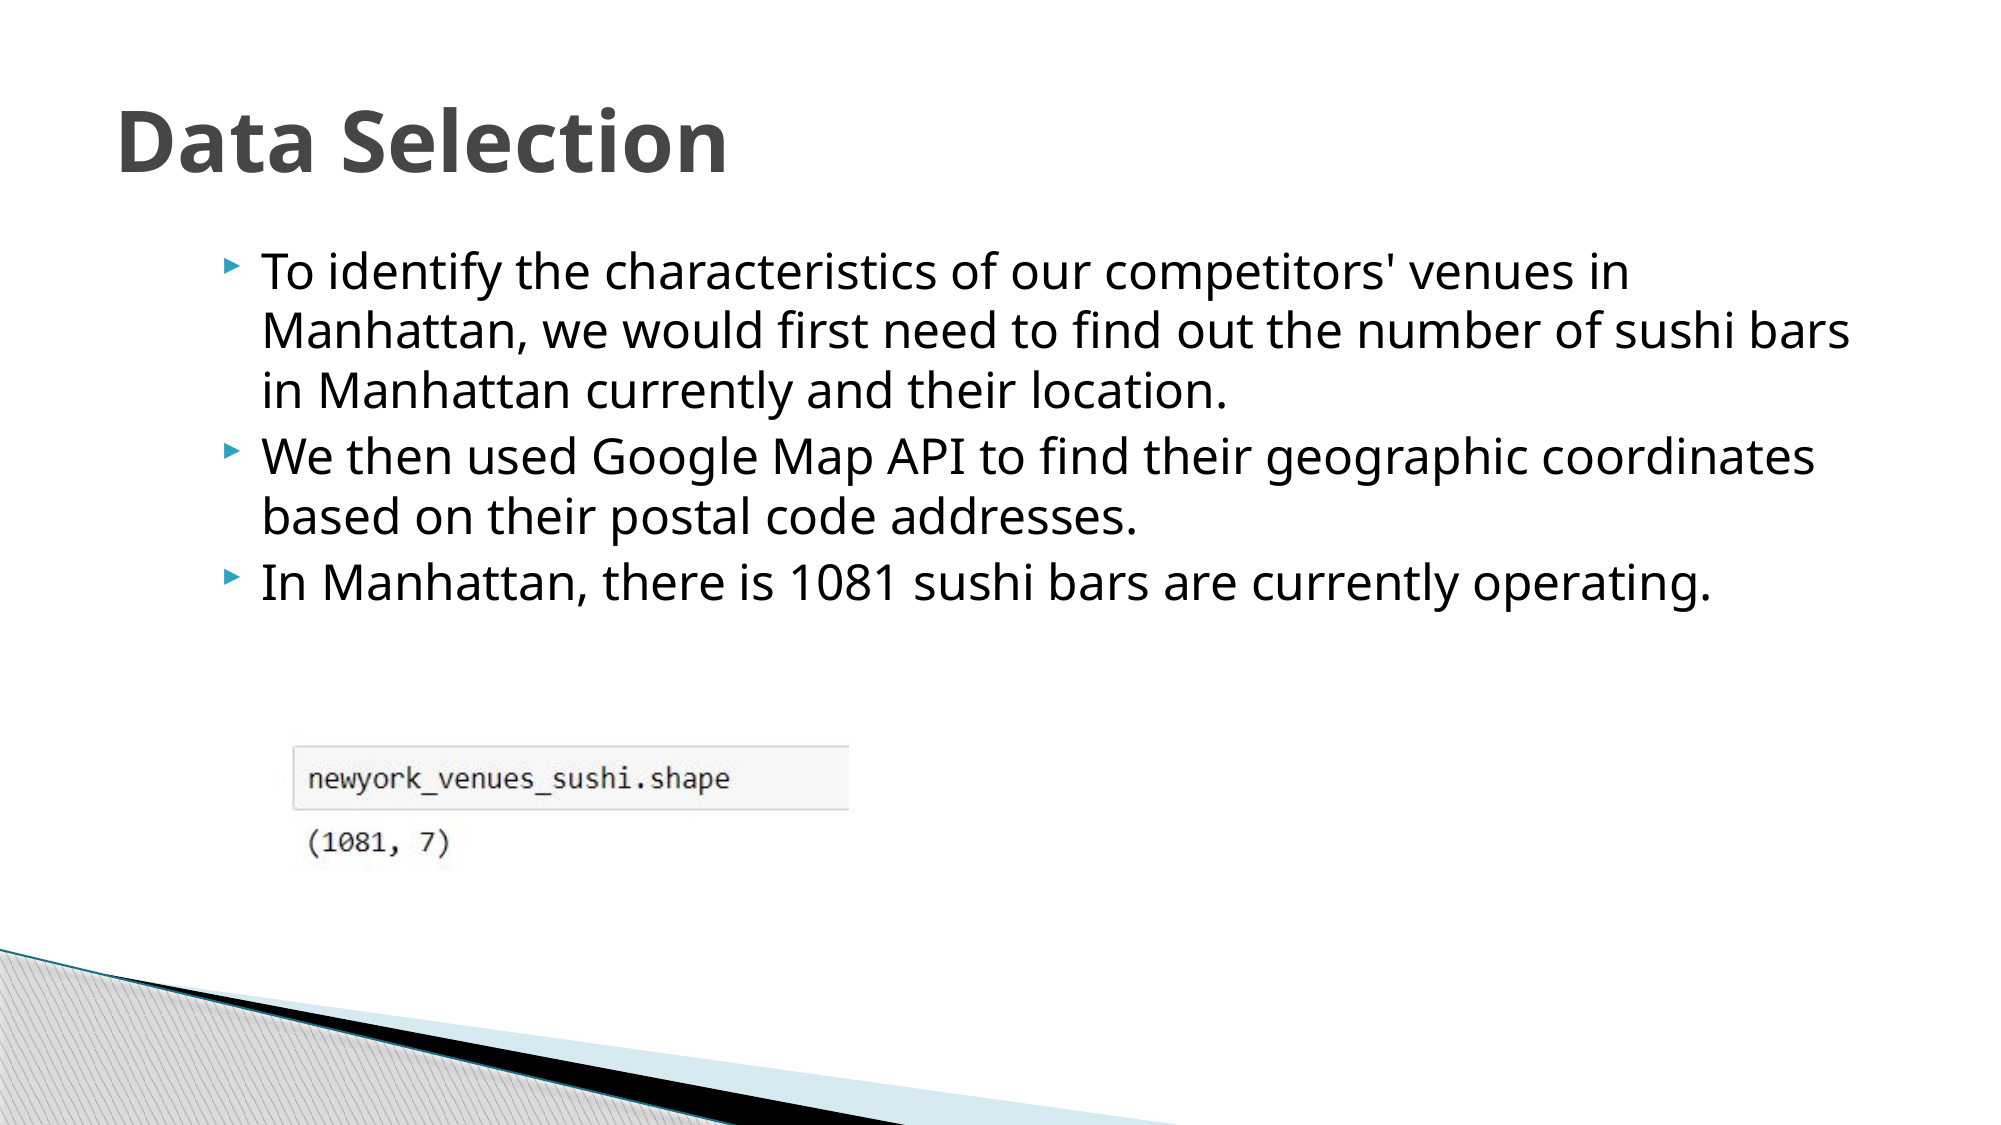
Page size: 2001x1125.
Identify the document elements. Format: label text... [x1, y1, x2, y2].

title Data Selection [99, 45, 1900, 233]
list To identify the characteristics of our competitors' venues in Manhattan, we would first need to find out the number of sushi bars in Manhattan currently and their location. We then used Google Map API to find their geographic coordinates based on their postal code addresses. In Manhattan, there is 1081 sushi bars are currently operating. [189, 233, 1895, 624]
picture [275, 734, 850, 884]
